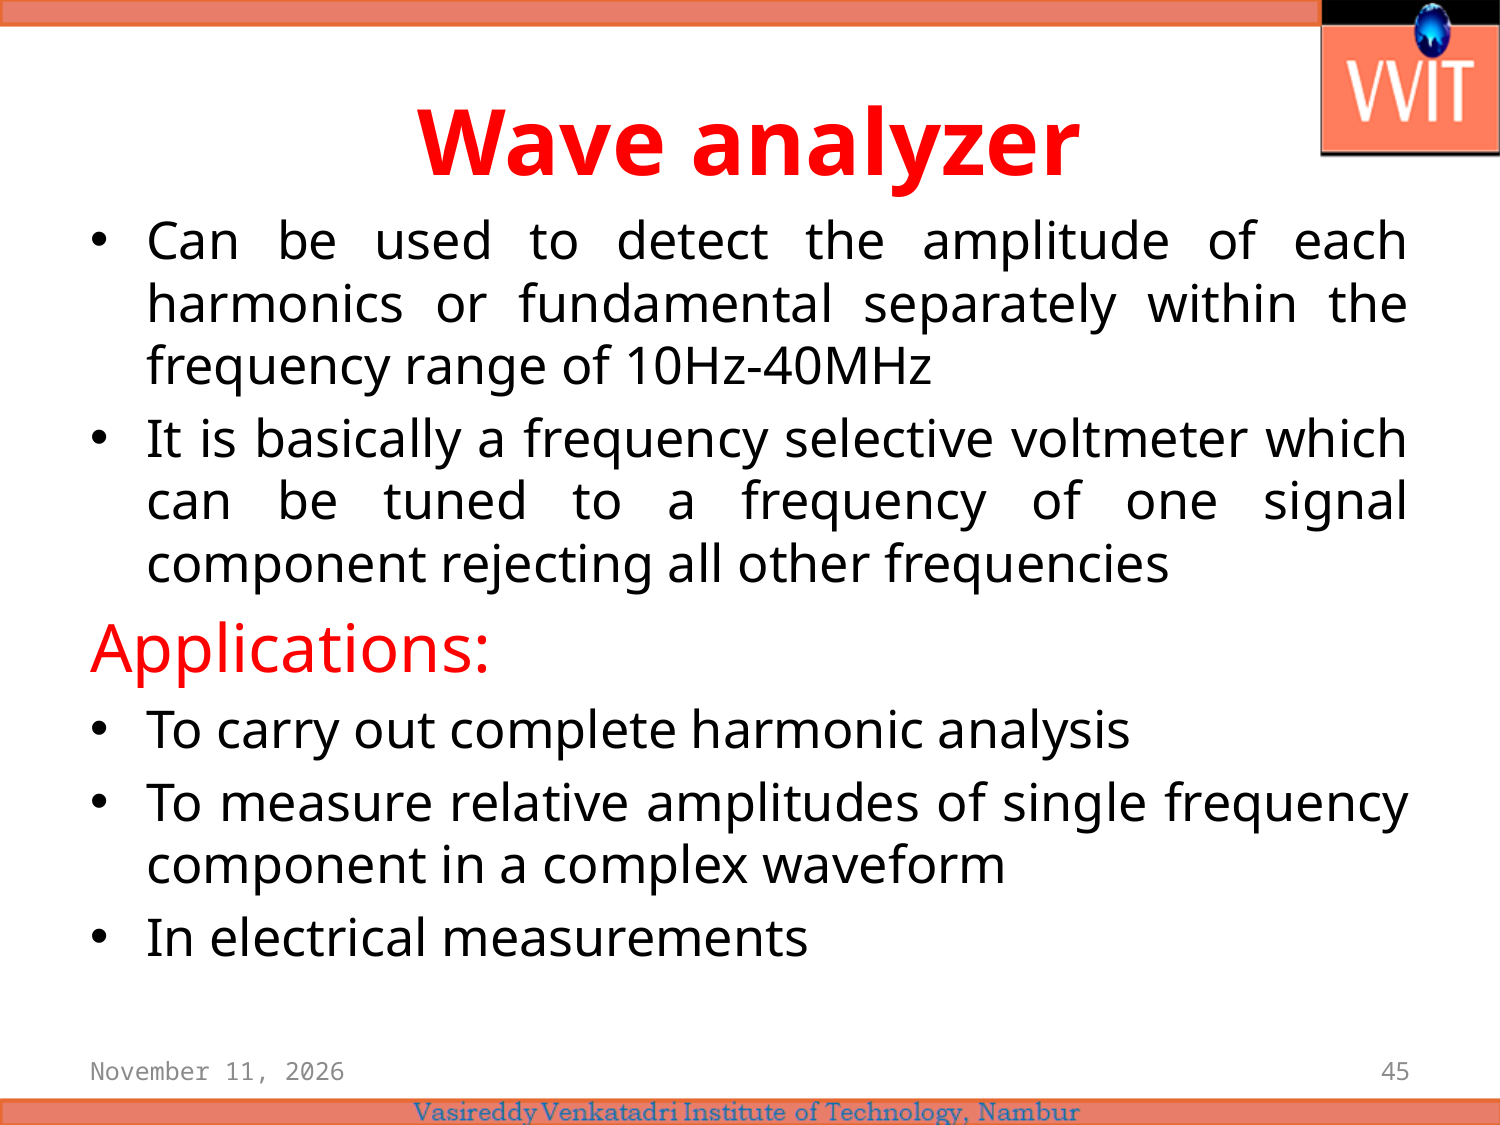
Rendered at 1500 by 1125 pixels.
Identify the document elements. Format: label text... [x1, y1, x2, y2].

slide_number 45 [1074, 1042, 1425, 1103]
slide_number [75, 1042, 425, 1103]
picture [0, 0, 1500, 1125]
list Can be used to detect the amplitude of each harmonics or fundamental separately within the frequency range of 10Hz-40MHz It is basically a frequency selective voltmeter which can be tuned to a frequency of one signal component rejecting all other frequencies Applications: To carry out complete harmonic analysis To measure relative amplitudes of single frequency component in a complex waveform In electrical measurements [75, 200, 1425, 1050]
title Wave analyzer [75, 45, 1425, 200]
